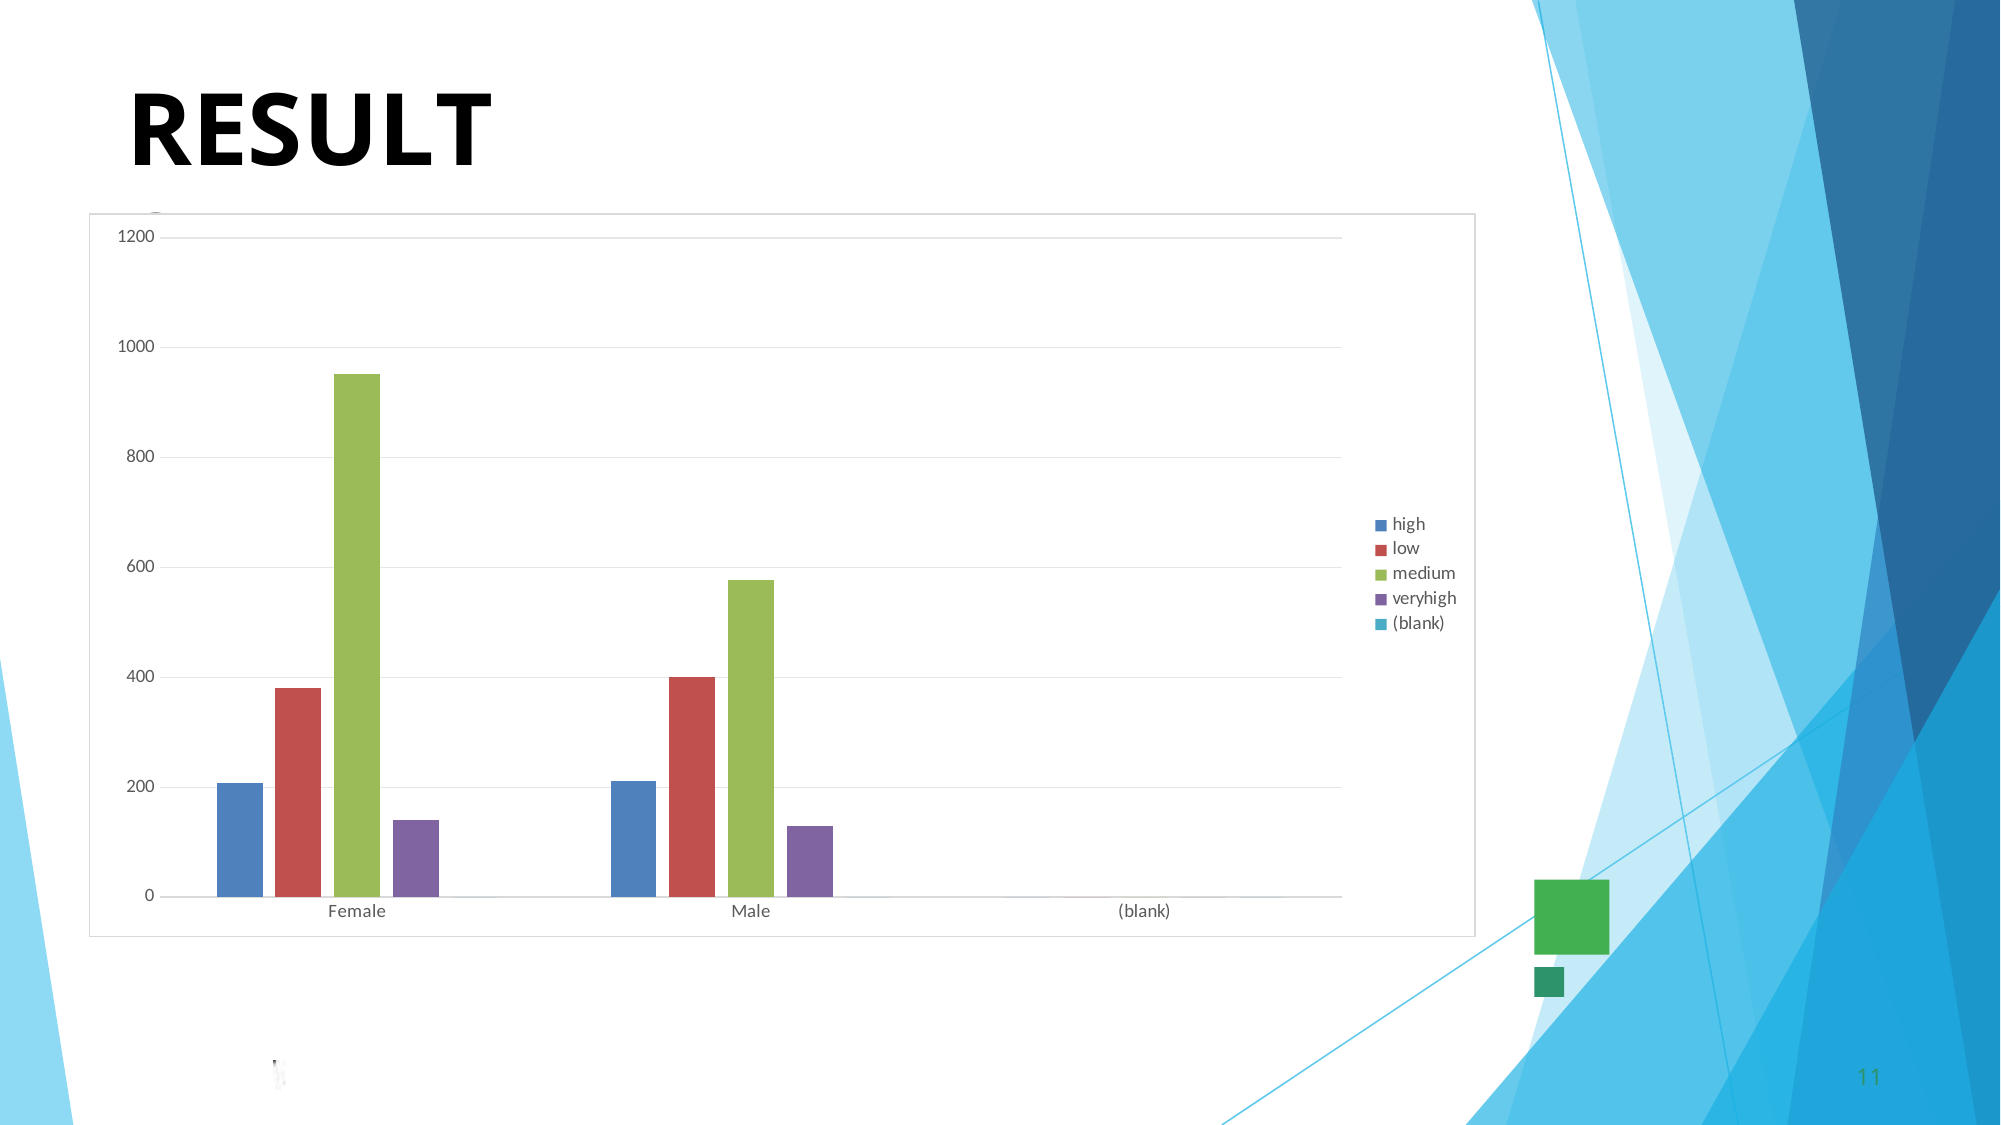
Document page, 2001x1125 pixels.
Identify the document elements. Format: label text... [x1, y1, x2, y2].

title RESULTS [123, 63, 524, 211]
text_box [1849, 1061, 1888, 1095]
text_box [1534, 967, 1565, 997]
picture [273, 1060, 287, 1091]
chart [88, 212, 1477, 938]
text_box [1534, 879, 1610, 955]
